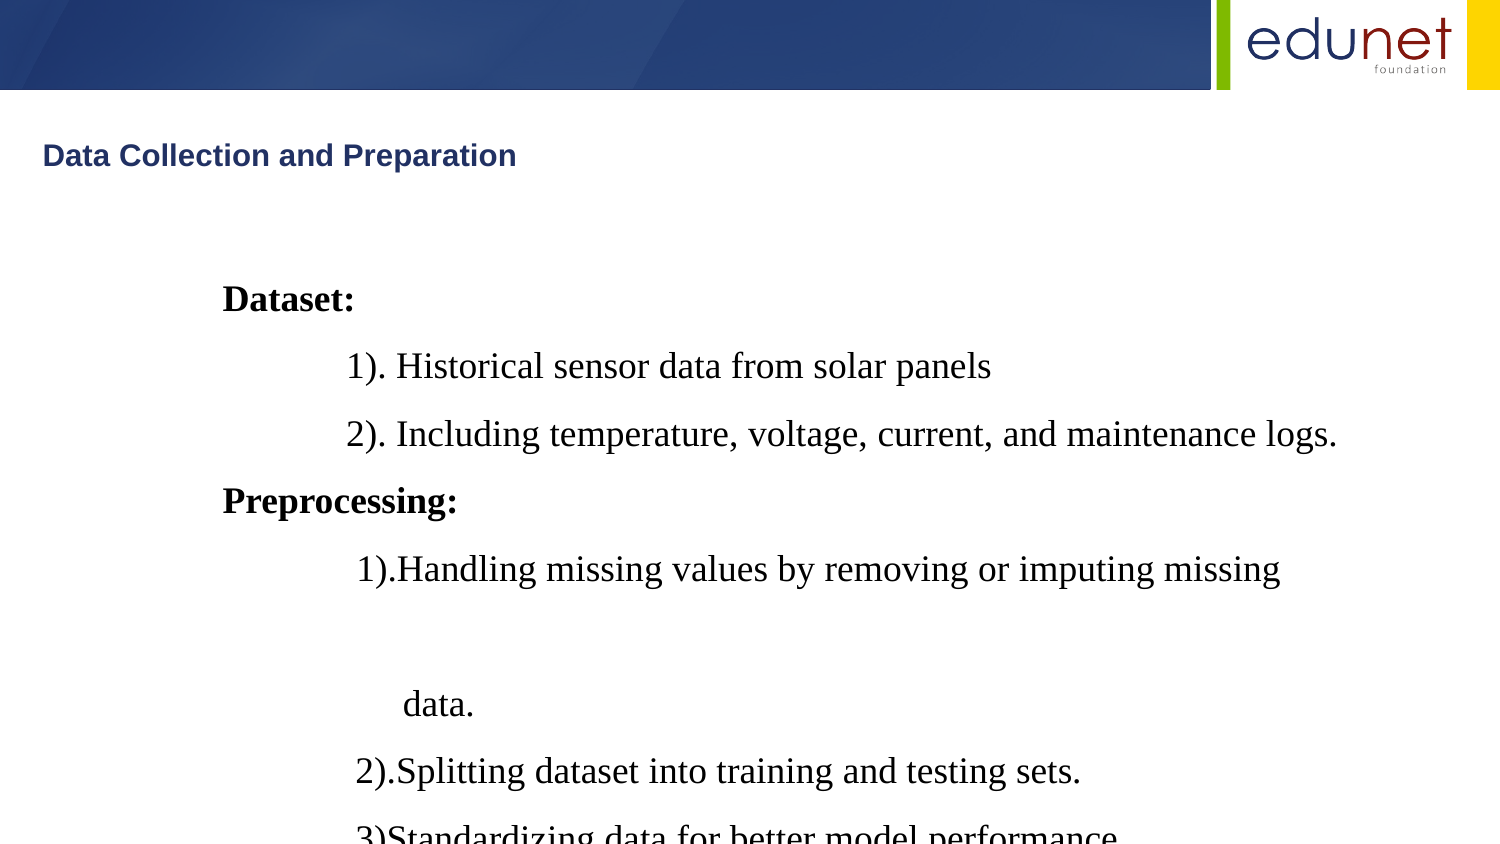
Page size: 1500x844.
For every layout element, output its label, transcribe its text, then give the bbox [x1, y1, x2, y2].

picture [1239, 9, 1461, 81]
text_box Dataset: 1). Historical sensor data from solar panels 2). Including temperature, voltage, current, and maintenance logs. Preprocessing: 1).Handling missing values by removing or imputing missing data. 2).Splitting dataset into training and testing sets. 3)Standardizing data for better model performance. [211, 245, 1370, 844]
text_box Data Collection and Preparation [31, 129, 783, 179]
